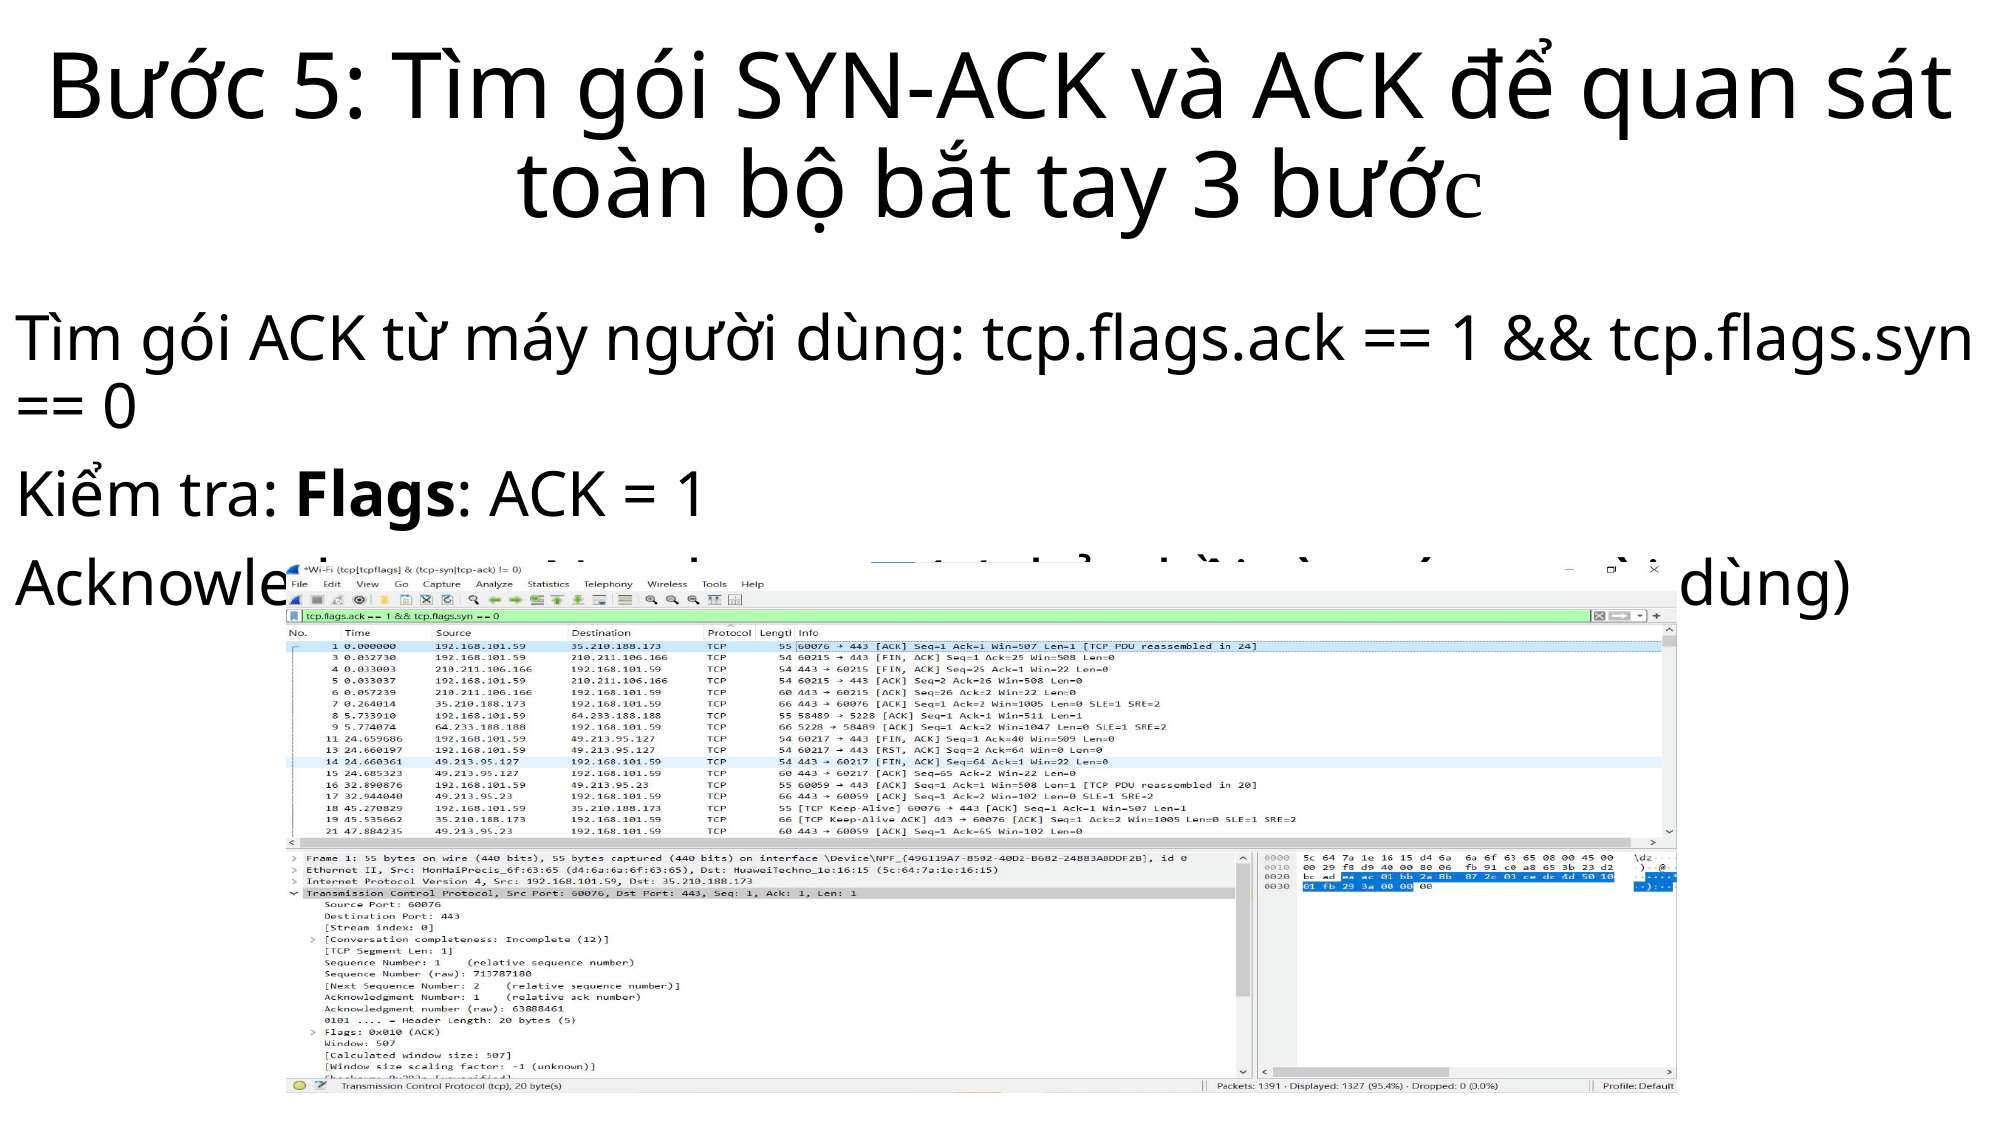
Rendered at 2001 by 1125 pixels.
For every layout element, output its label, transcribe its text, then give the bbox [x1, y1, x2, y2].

list Tìm gói ACK từ máy người dùng: tcp.flags.ack == 1 && tcp.flags.syn == 0 Kiểm tra: Flags: ACK = 1 Acknowledgment Number: y + 1 (phản hồi từ máy người dùng) [0, 299, 2000, 1125]
picture [286, 562, 1677, 1093]
title Bước 5: Tìm gói SYN-ACK và ACK để quan sát toàn bộ bắt tay 3 bước [0, 0, 2000, 278]
